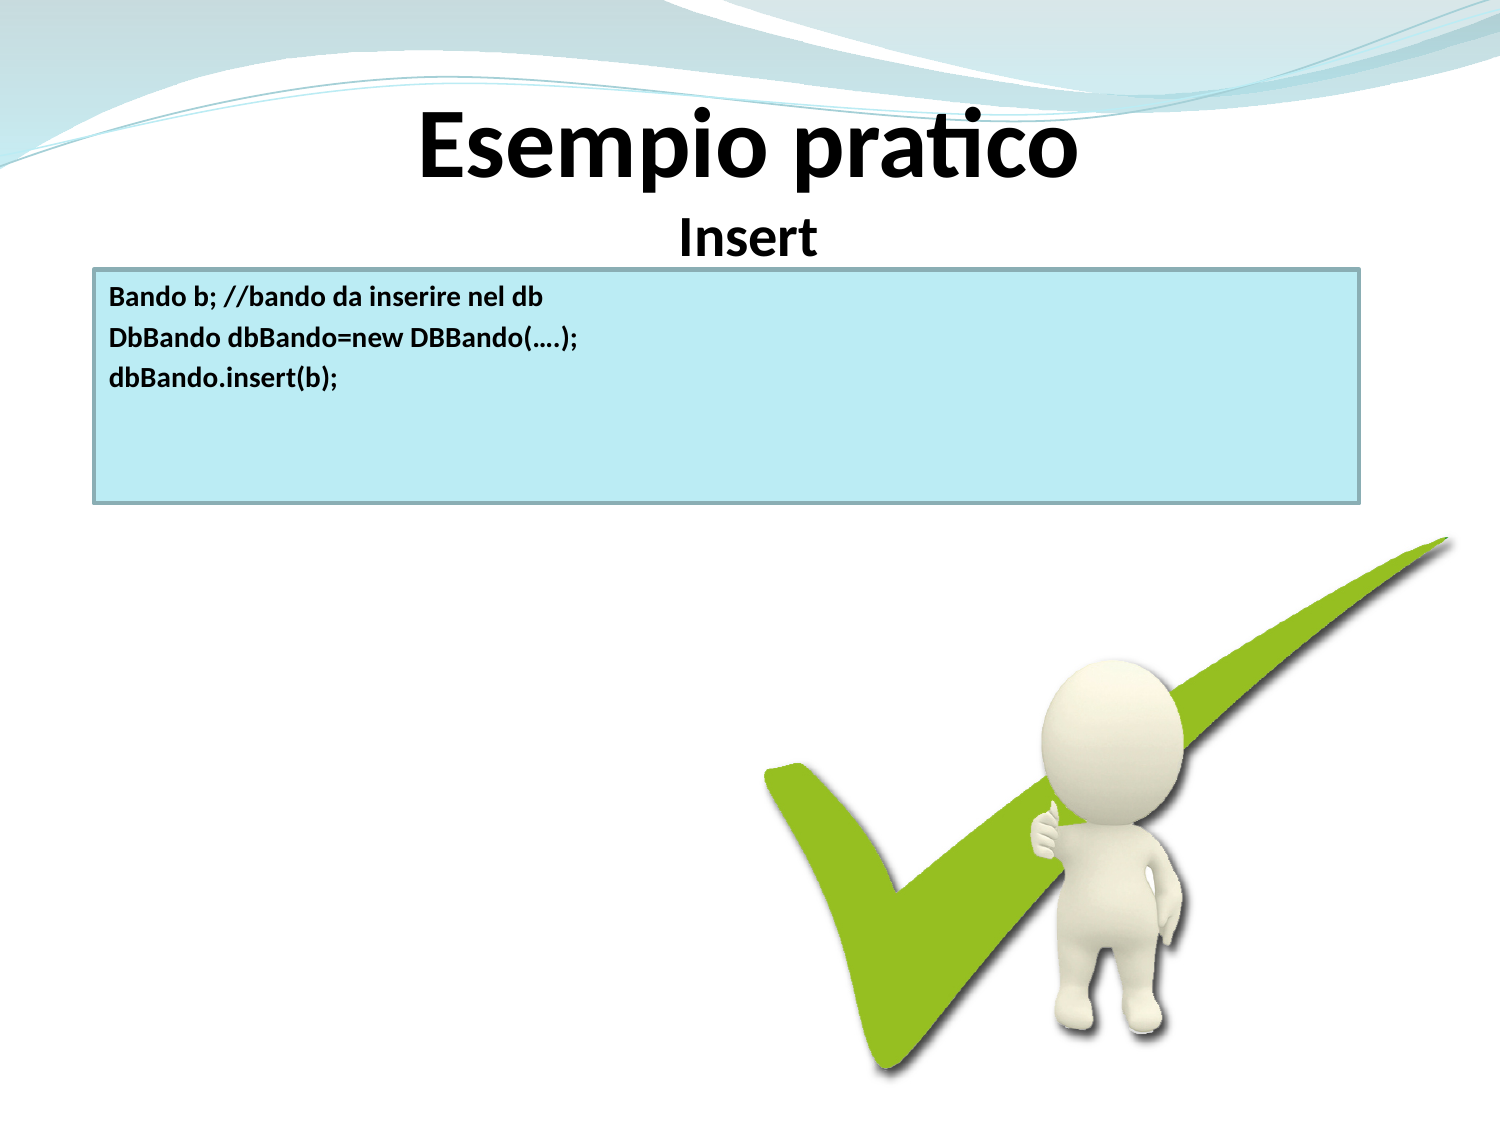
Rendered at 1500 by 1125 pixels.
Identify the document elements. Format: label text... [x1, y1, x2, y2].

text_box Esempio pratico Insert [402, 70, 1096, 267]
text_box Bando b; //bando da inserire nel db DbBando dbBando=new DBBando(….); dbBando.insert(b); [92, 267, 1361, 505]
picture [737, 516, 1471, 1107]
